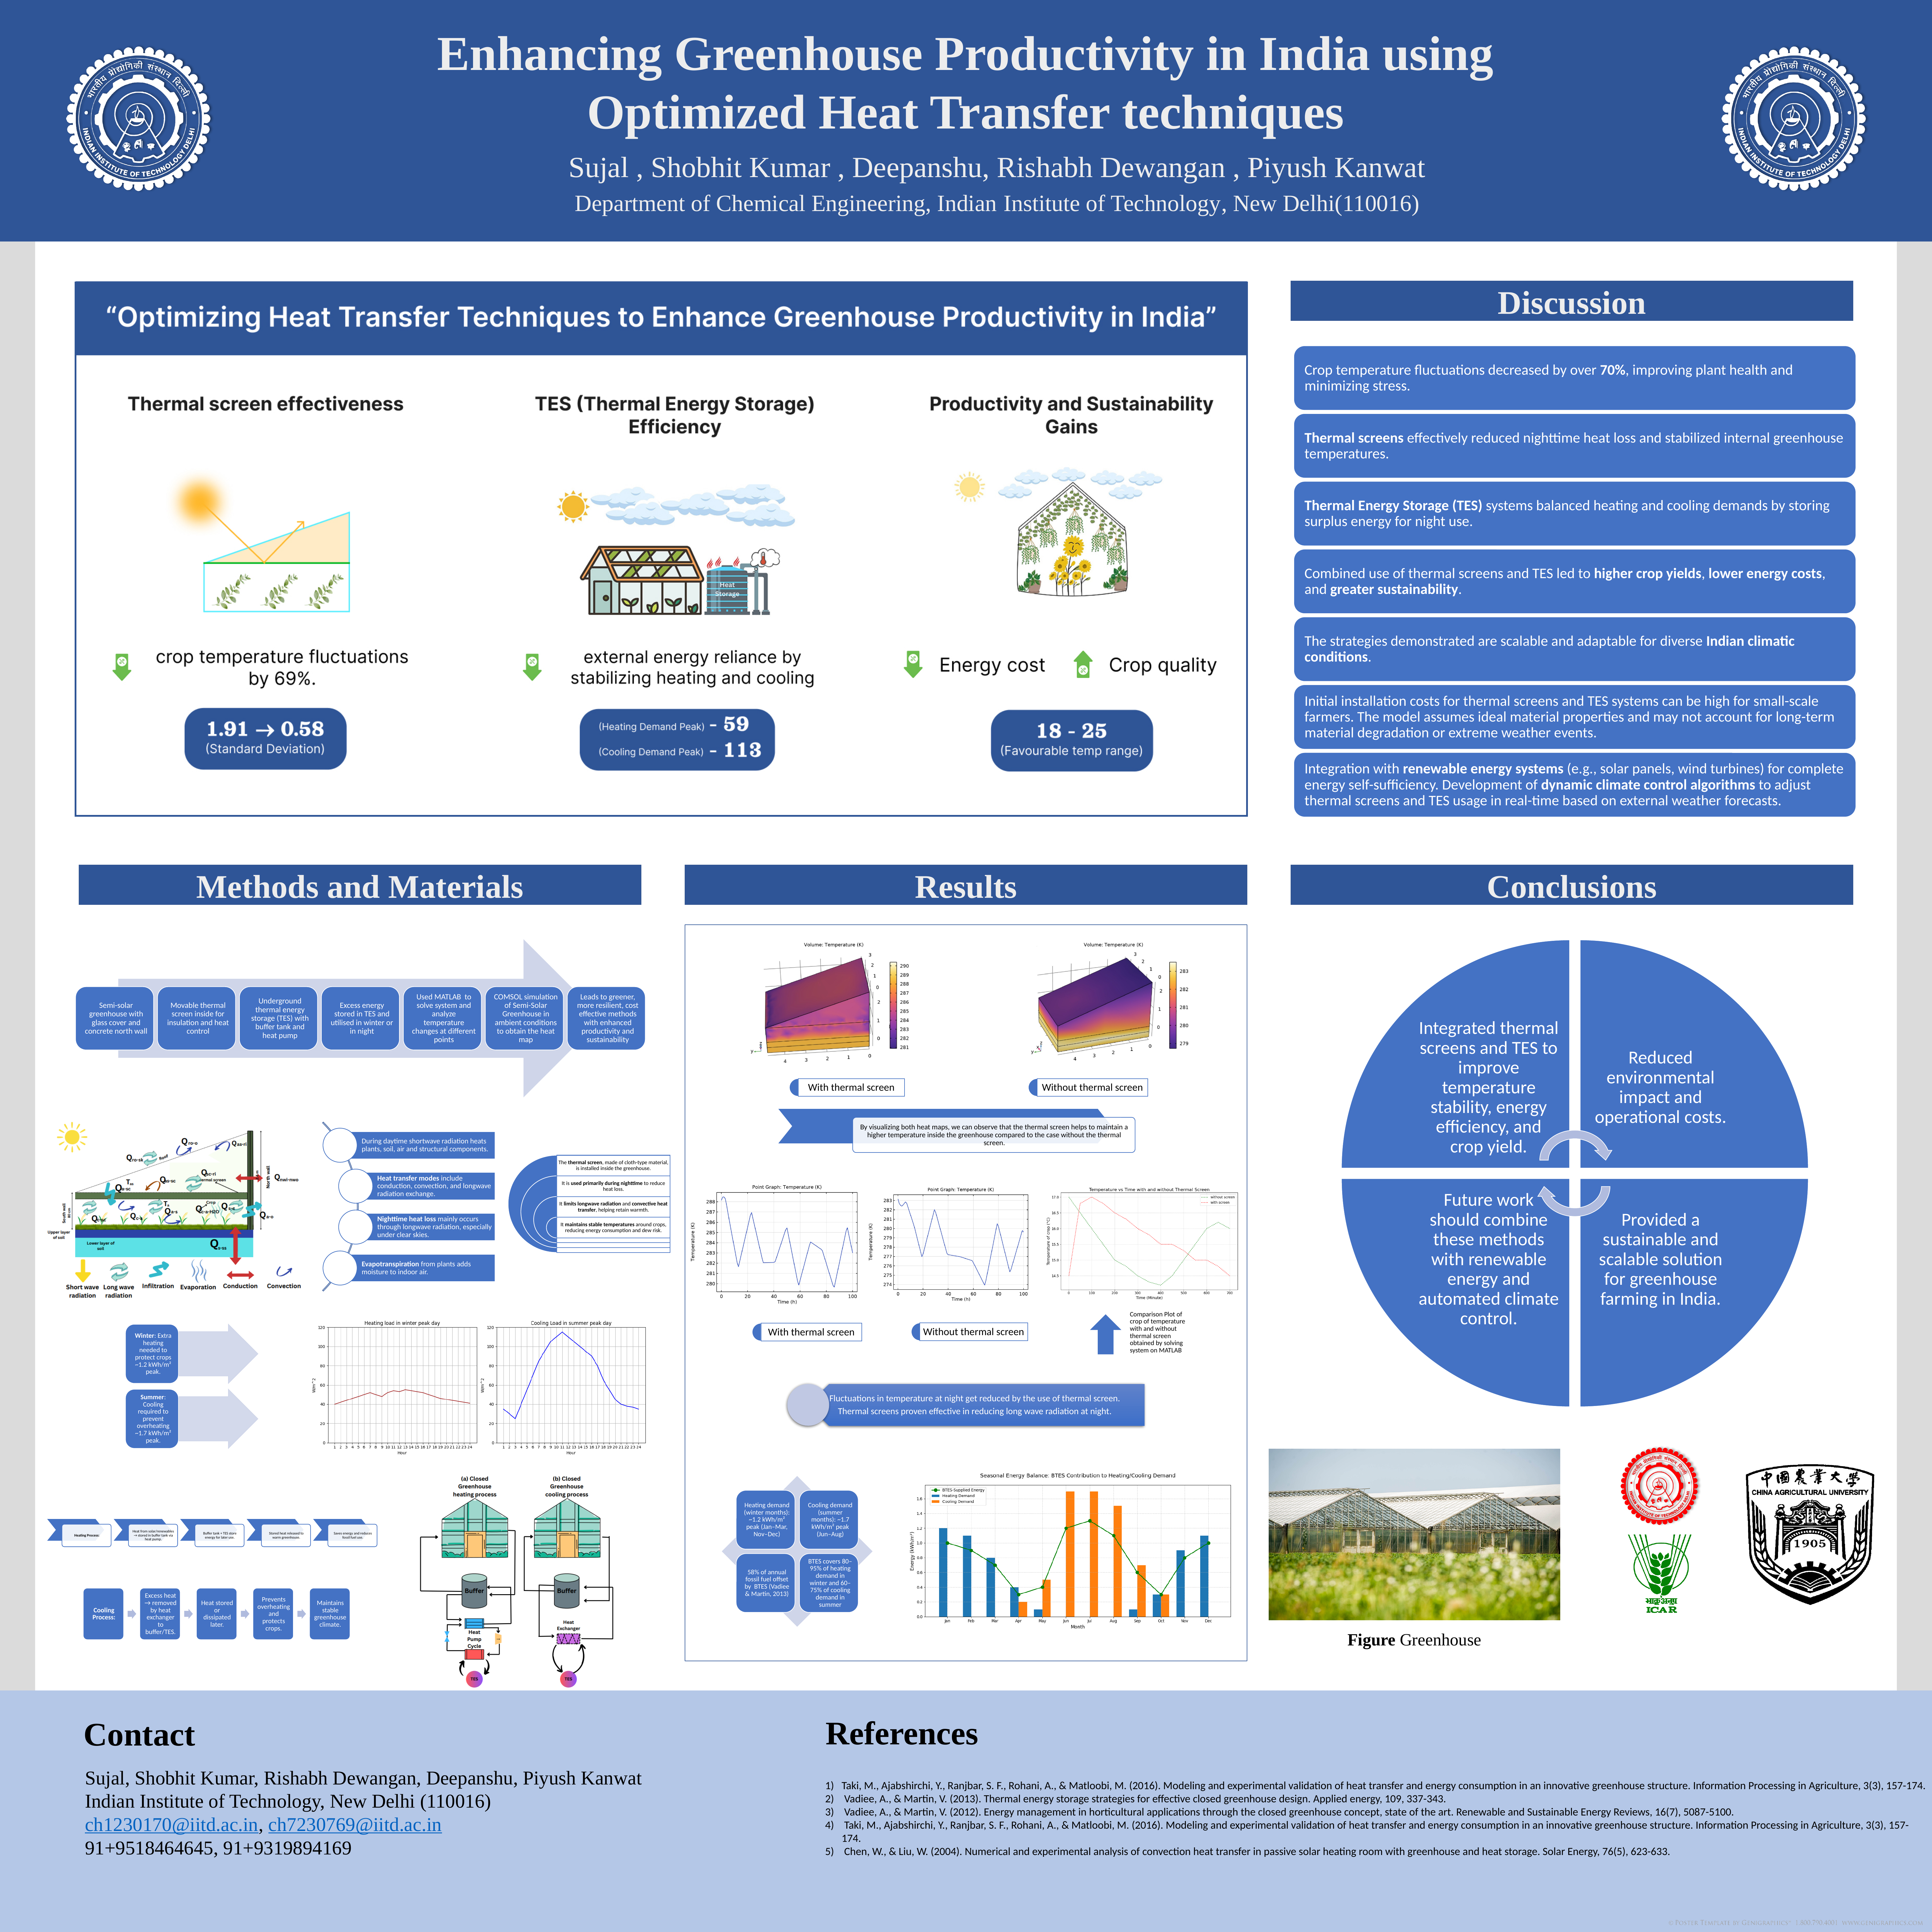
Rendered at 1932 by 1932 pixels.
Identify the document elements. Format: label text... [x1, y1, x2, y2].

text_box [76, 939, 645, 1097]
text_box Conclusions [1291, 865, 1853, 903]
text_box Results [685, 865, 1247, 905]
text_box Discussion [1291, 281, 1853, 321]
picture [868, 1181, 1030, 1303]
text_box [1082, 1303, 1199, 1366]
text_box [713, 1384, 1219, 1426]
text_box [789, 1078, 905, 1097]
picture [690, 1178, 860, 1306]
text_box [83, 1571, 350, 1656]
text_box Enhancing Greenhouse Productivity in India using Optimized Heat Transfer techniques [322, 1, 1610, 159]
picture [309, 1318, 648, 1458]
picture [408, 1475, 626, 1689]
text_box References [821, 1710, 983, 1753]
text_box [705, 1476, 889, 1627]
picture [1647, 13, 1932, 224]
text_box [966, 1763, 1825, 1776]
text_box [46, 1426, 377, 1640]
picture [1746, 1462, 1874, 1607]
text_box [508, 1118, 670, 1290]
picture [1045, 1186, 1239, 1302]
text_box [1232, 903, 1917, 1444]
text_box Contact [79, 1710, 199, 1754]
picture [1581, 1429, 1738, 1613]
picture [1028, 936, 1198, 1063]
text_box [752, 1323, 862, 1341]
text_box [763, 1108, 1135, 1153]
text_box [320, 1118, 498, 1295]
picture [0, 13, 286, 224]
picture [749, 936, 919, 1063]
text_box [911, 1323, 1028, 1341]
picture [1669, 1917, 1923, 1926]
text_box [1294, 320, 1856, 842]
text_box Sujal, Shobhit Kumar, Rishabh Dewangan, Deepanshu, Piyush Kanwat Indian Institute of Technology, New Delhi (110016) ch1230170@iitd.ac.in, ch7230769@iitd.ac.in 91+9518464645, 91+9319894169 [81, 1763, 647, 1861]
picture [75, 281, 1247, 821]
text_box Methods and Materials [79, 865, 641, 905]
picture [1269, 1449, 1560, 1620]
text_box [125, 1324, 258, 1448]
text_box [685, 925, 1247, 1661]
picture [907, 1470, 1233, 1632]
picture [40, 1118, 312, 1303]
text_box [1028, 1078, 1148, 1097]
text_box Taki, M., Ajabshirchi, Y., Ranjbar, S. F., Rohani, A., & Matloobi, M. (2016). Modeling and experimental validation of heat transfer and energy consumption in an innovative greenhouse structure. Information Processing in Agriculture, 3(3), 157-174. Vadiee, A., & Martin, V. (2013). Thermal energy storage strategies for effective closed greenhouse design. Applied energy, 109, 337-343. Vadiee, A., & Martin, V. (2012). Energy management in horticultural applications through the closed greenhouse concept, state of the art. Renewable and Sustainable Energy Reviews, 16(7), 5087-5100. Taki, M., Ajabshirchi, Y., Ranjbar, S. F., Rohani, A., & Matloobi, M. (2016). Modeling and experimental validation of heat transfer and energy consumption in an innovative greenhouse structure. Information Processing in Agriculture, 3(3), 157-174. Chen, W., & Liu, W. (2004). Numerical and experimental analysis of convection heat transfer in passive solar heating room with greenhouse and heat storage. Solar Energy, 76(5), 623-633. [821, 1776, 1932, 1860]
text_box Sujal , Shobhit Kumar , Deepanshu, Rishabh Dewangan , Piyush Kanwat Department of Chemical Engineering, Indian Institute of Technology, New Delhi(110016) [353, 139, 1642, 240]
text_box Figure Greenhouse [1343, 1626, 1486, 1651]
